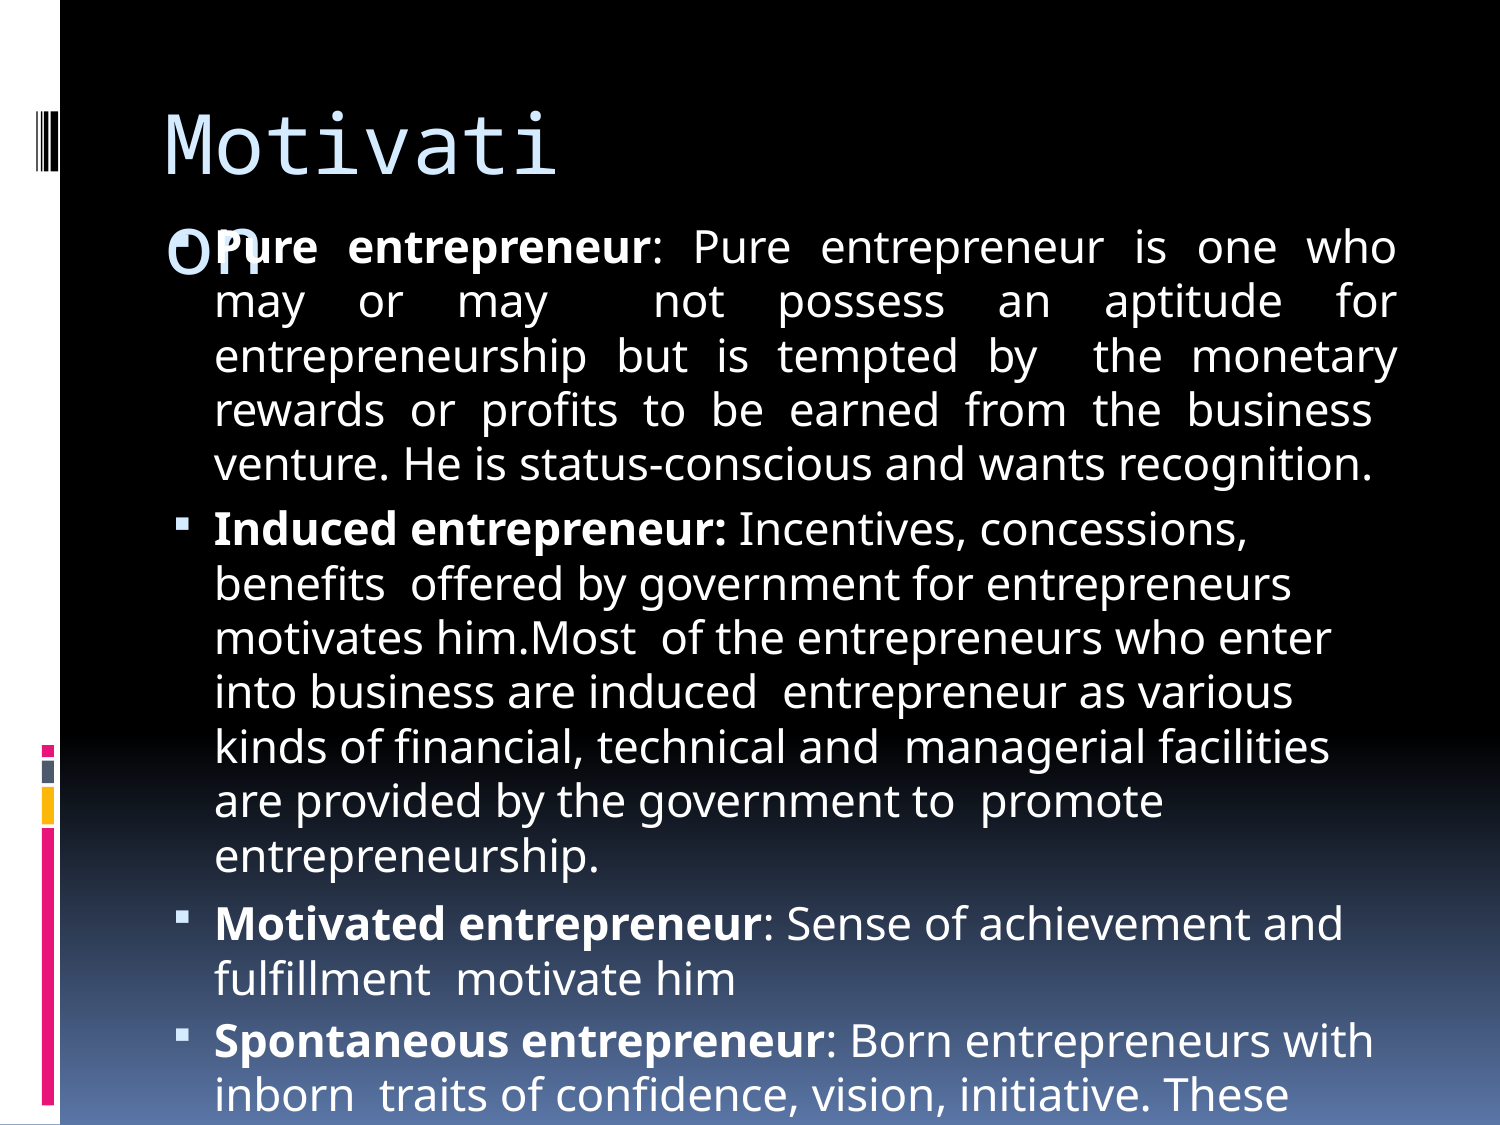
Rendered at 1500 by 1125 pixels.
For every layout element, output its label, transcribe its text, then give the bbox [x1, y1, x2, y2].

text_box Pure entrepreneur: Pure entrepreneur is one who may or may not possess an aptitude for entrepreneurship but is tempted by the monetary rewards or profits to be earned from the business venture. He is status-conscious and wants recognition. Induced entrepreneur: Incentives, concessions, benefits offered by government for entrepreneurs motivates him.Most of the entrepreneurs who enter into business are induced entrepreneur as various kinds of financial, technical and managerial facilities are provided by the government to promote entrepreneurship. Motivated entrepreneur: Sense of achievement and fulfillment motivate him Spontaneous entrepreneur: Born entrepreneurs with inborn traits of confidence, vision, initiative. These entrepreneurs start their business out of their natural talents. [170, 217, 1403, 1125]
title Motivation [162, 89, 606, 292]
picture [60, 0, 1500, 1125]
